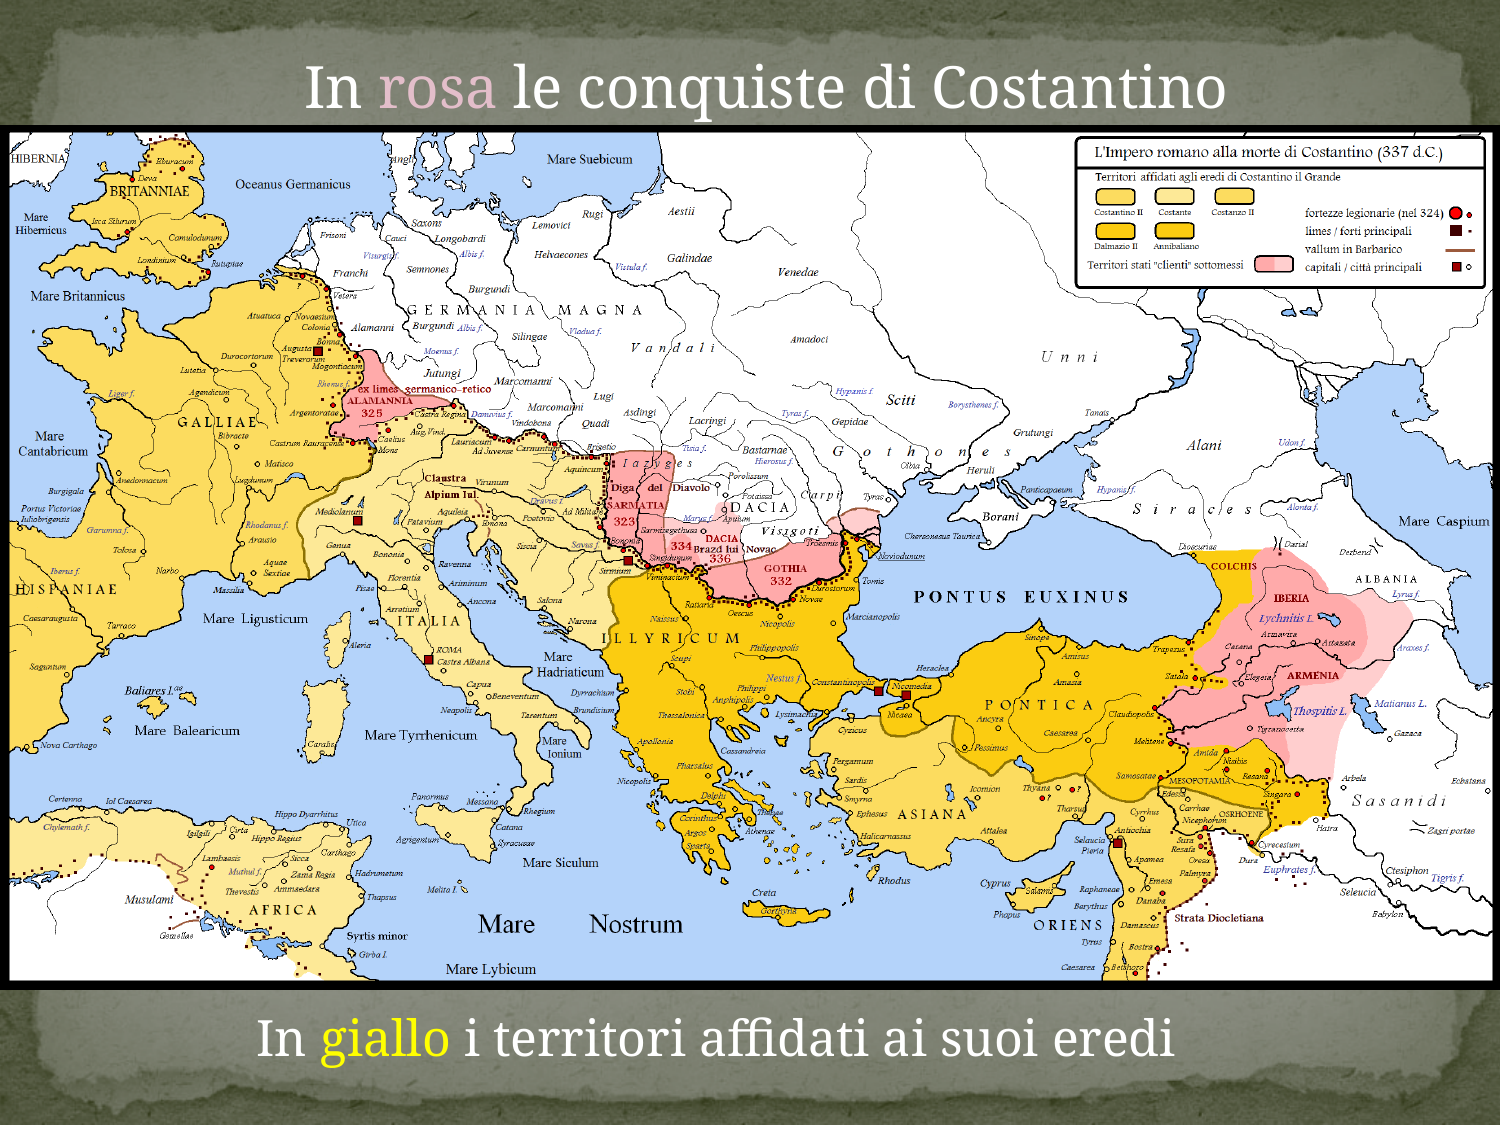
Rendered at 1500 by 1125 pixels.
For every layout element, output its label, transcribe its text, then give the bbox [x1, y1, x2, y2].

picture [0, 125, 1500, 990]
text_box In giallo i territori affidati ai suoi eredi [242, 1000, 1341, 1075]
text_box In rosa le conquiste di Costantino [289, 42, 1500, 117]
